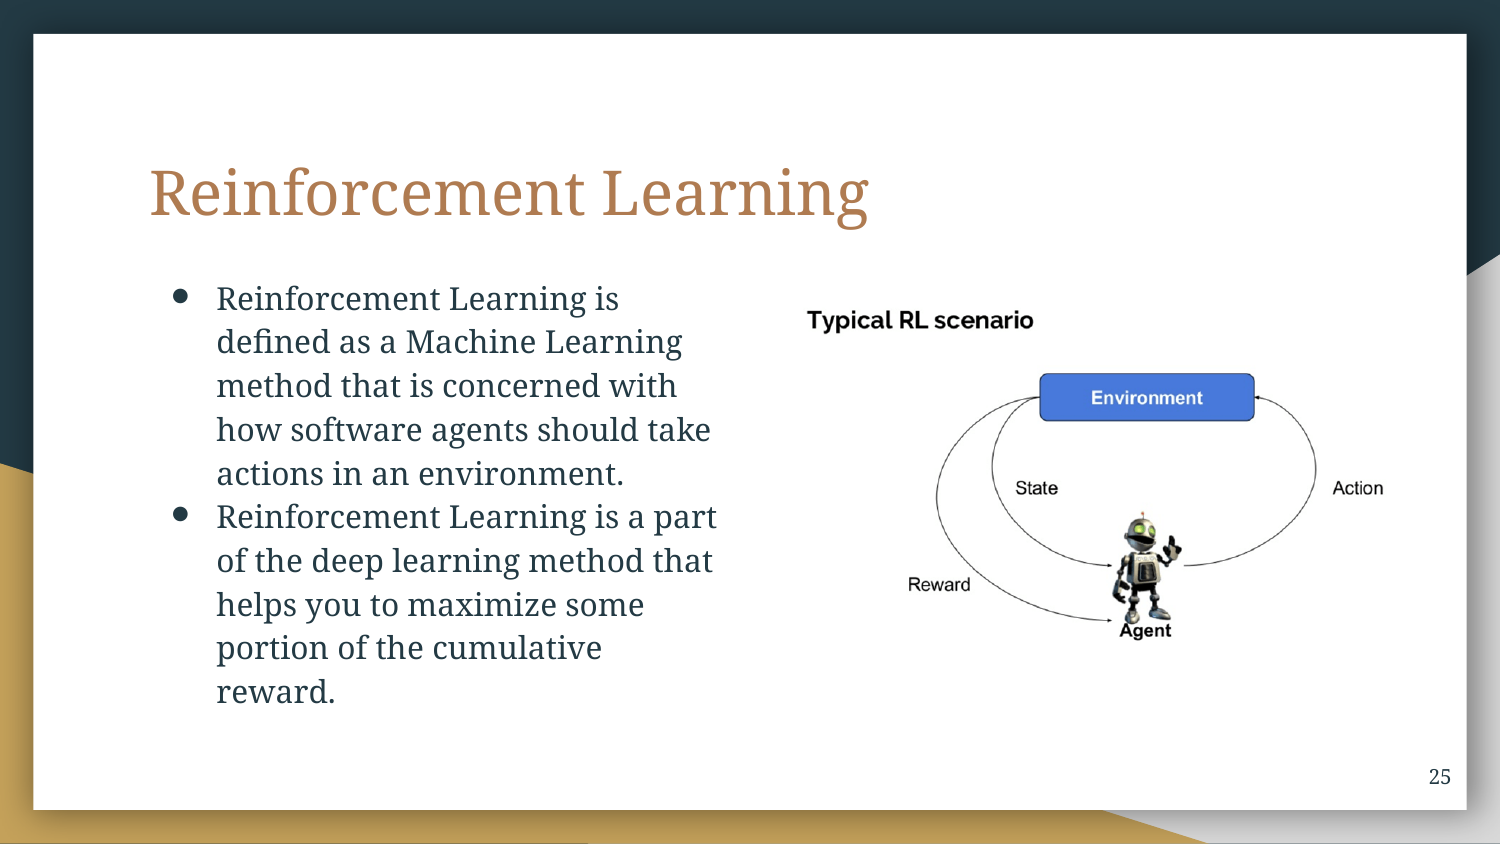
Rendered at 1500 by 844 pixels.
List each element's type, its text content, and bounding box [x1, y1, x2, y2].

picture [798, 300, 1390, 643]
title Reinforcement Learning [134, 138, 1366, 243]
slide_number 25 [1376, 745, 1467, 810]
list Reinforcement Learning is defined as a Machine Learning method that is concerned with how software agents should take actions in an environment. Reinforcement Learning is a part of the deep learning method that helps you to maximize some portion of the cumulative reward. [134, 257, 745, 729]
